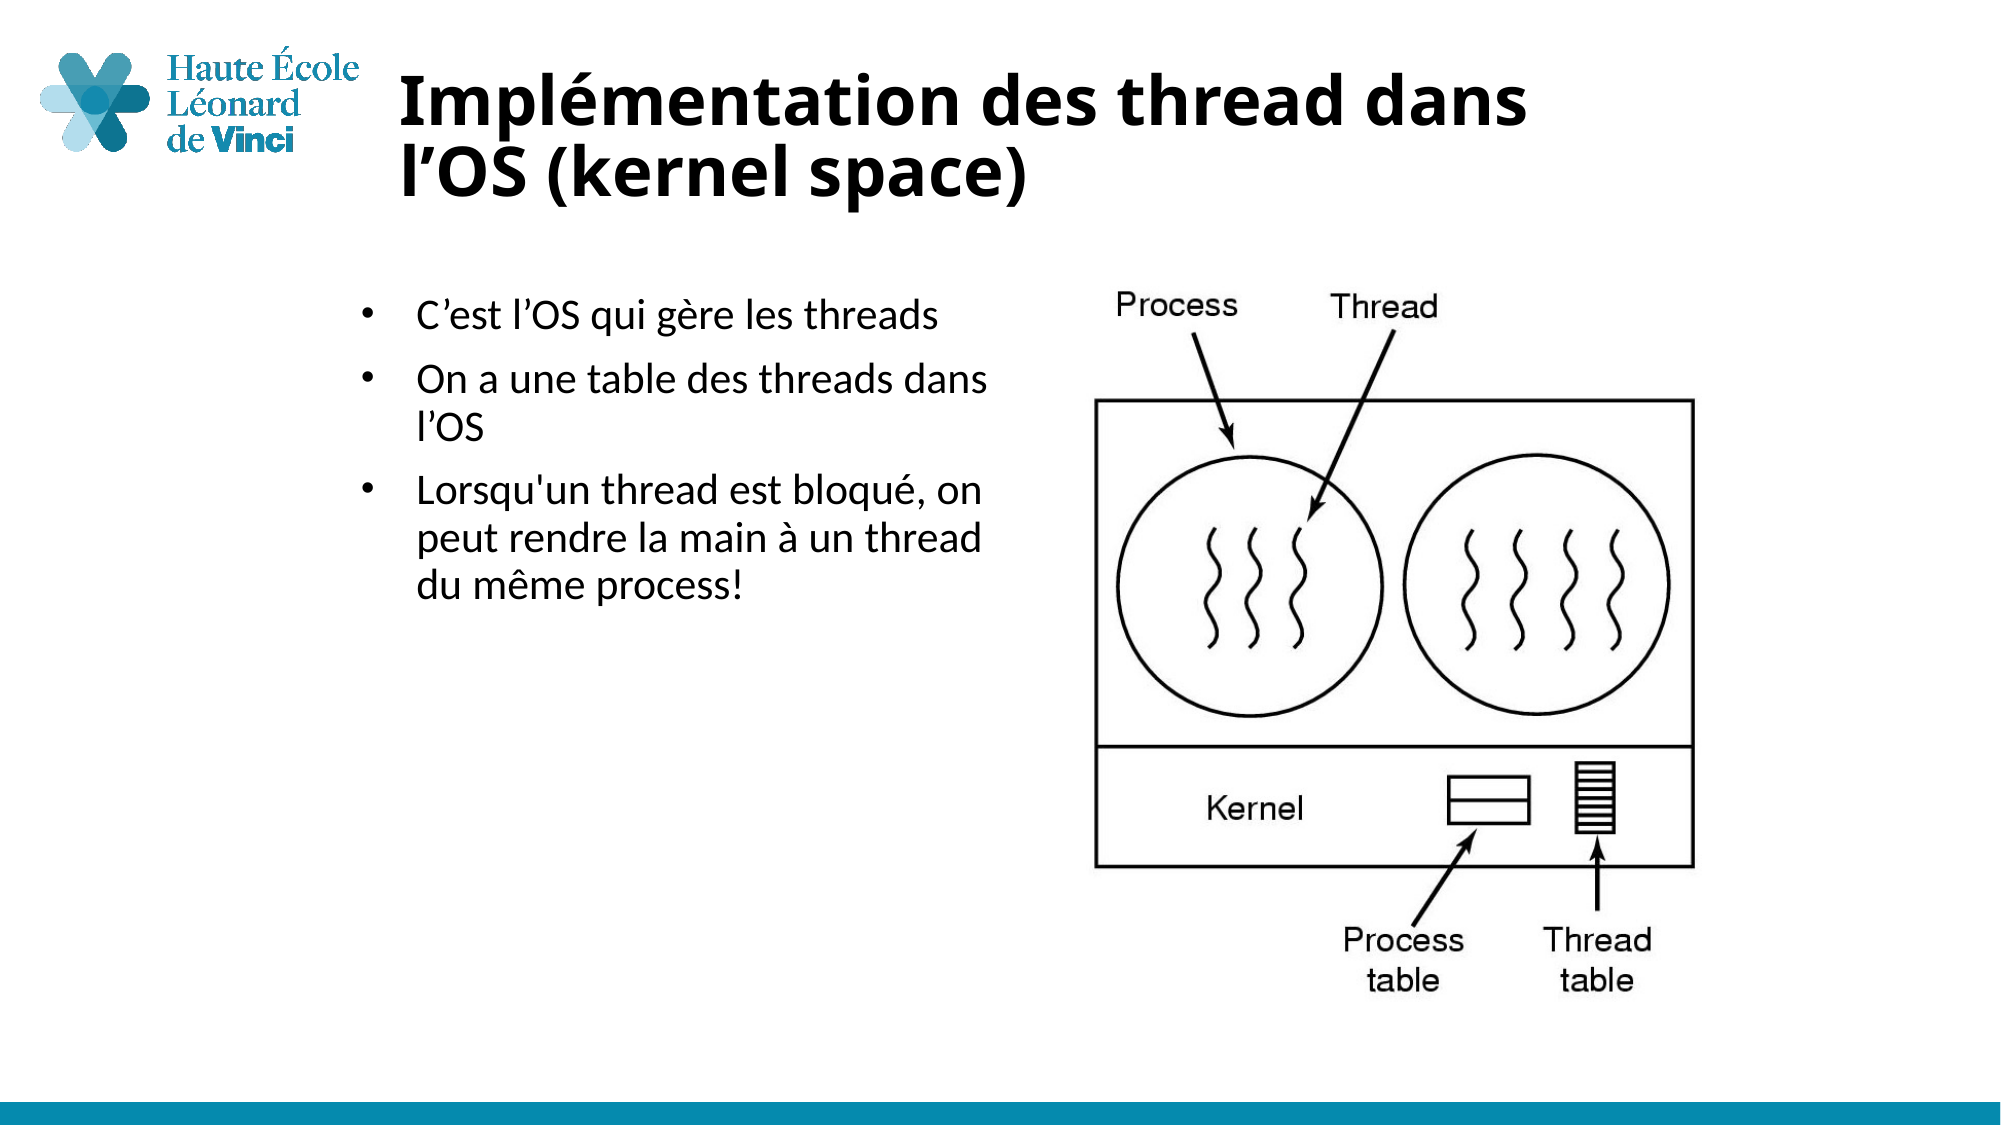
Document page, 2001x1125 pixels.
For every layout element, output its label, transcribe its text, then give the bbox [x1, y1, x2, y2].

picture [15, 30, 383, 176]
title Implémentation des thread dans l’OS (kernel space) [399, 45, 1676, 234]
list C’est l’OS qui gère les threads On a une table des threads dans l’OS Lorsqu'un thread est bloqué, on peut rendre la main à un thread du même process! [360, 292, 1000, 1046]
picture [1011, 278, 1702, 1008]
